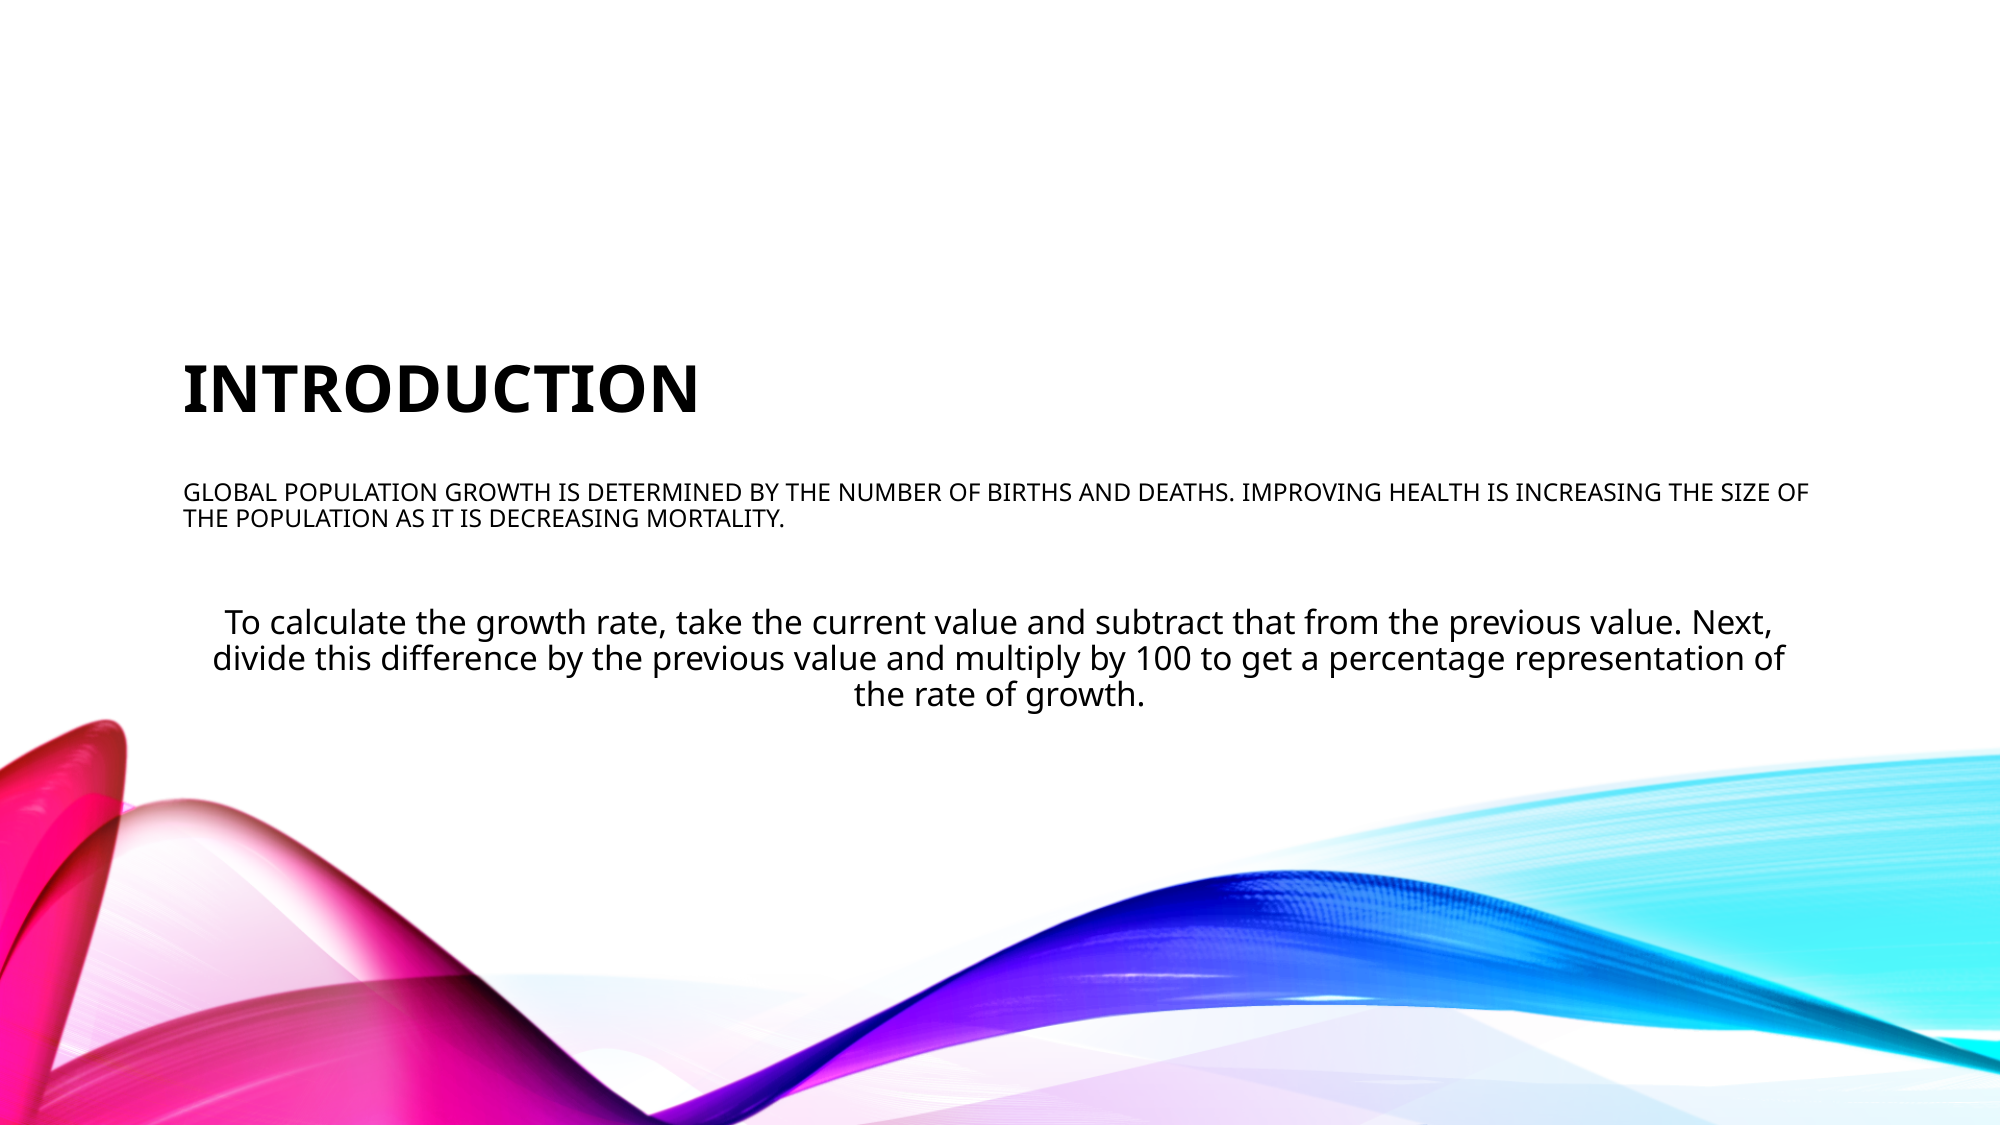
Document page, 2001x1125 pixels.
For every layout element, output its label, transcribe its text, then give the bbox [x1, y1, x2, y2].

picture [1795, 1003, 1806, 1008]
title INTRODUCTION Global population growth is determined by the number of births and deaths. Improving health is increasing the size of the population as it is decreasing mortality. [168, 184, 1833, 597]
list To calculate the growth rate, take the current value and subtract that from the previous value. Next, divide this difference by the previous value and multiply by 100 to get a percentage representation of the rate of growth. [168, 598, 1833, 763]
picture [0, 717, 2000, 1125]
